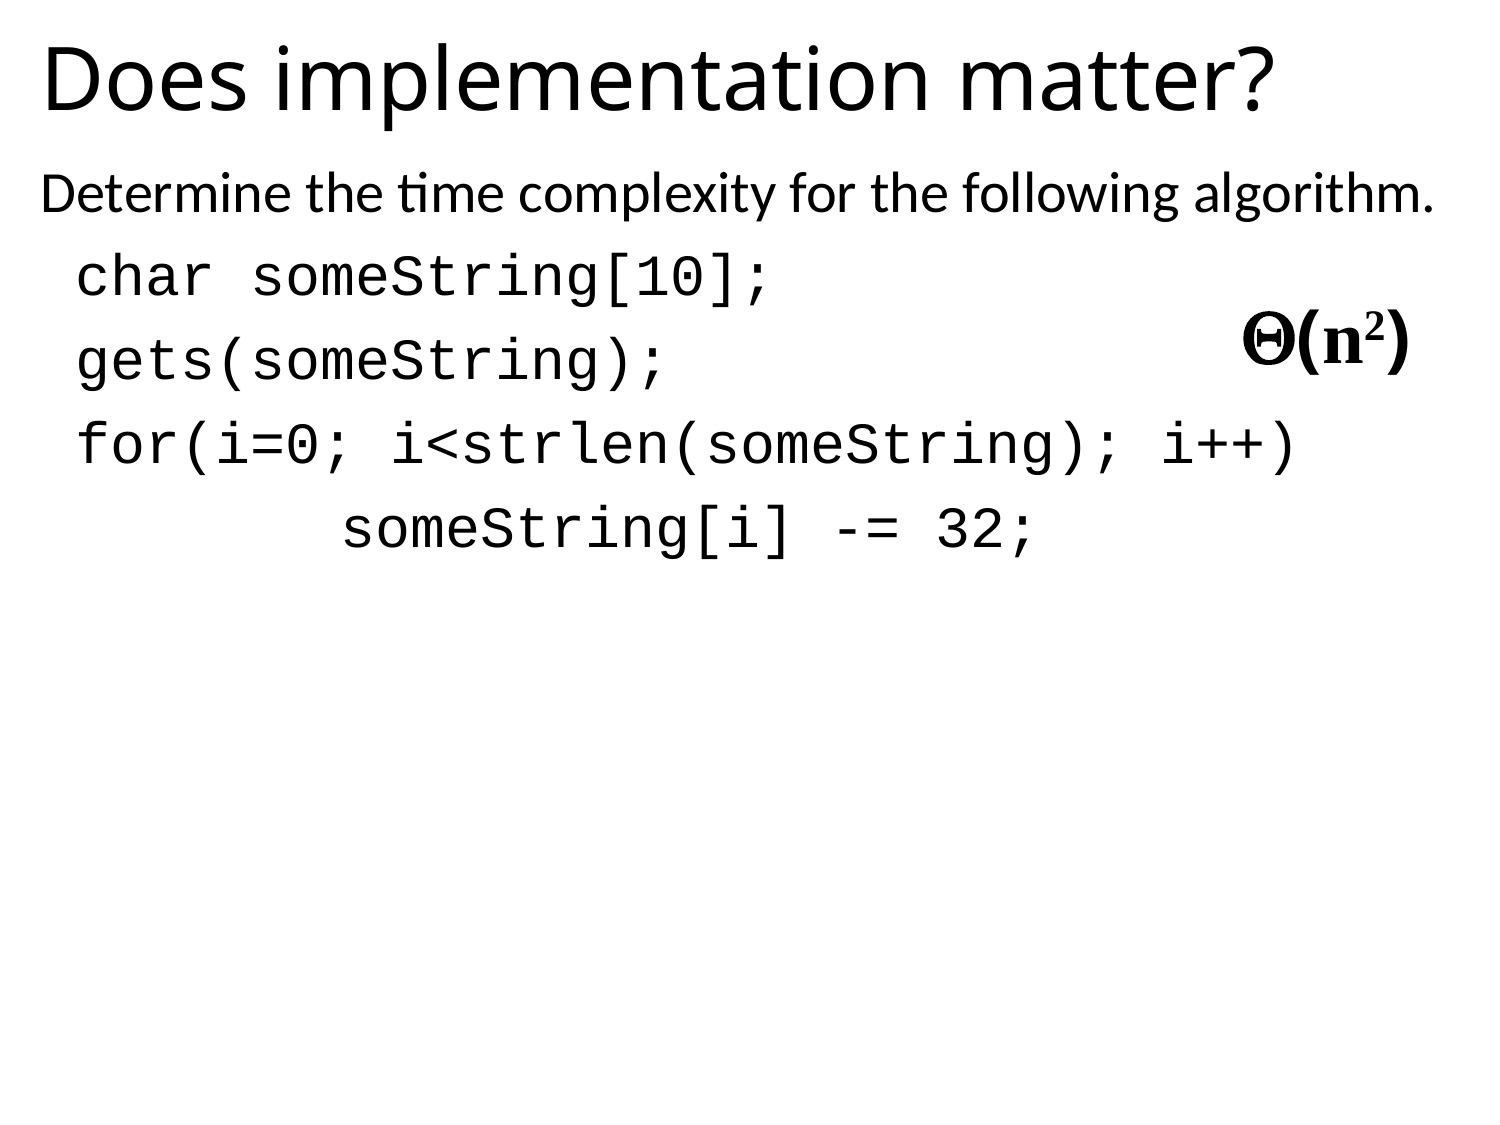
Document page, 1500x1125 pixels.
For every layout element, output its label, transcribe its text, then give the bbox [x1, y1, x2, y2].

title Does implementation matter? [25, 26, 1469, 138]
list Determine the time complexity for the following algorithm. char someString[10]; gets(someString); for(i=0; i<strlen(someString); i++) someString[i] -= 32; [25, 154, 1469, 1014]
text_box (n2) [1226, 280, 1427, 386]
